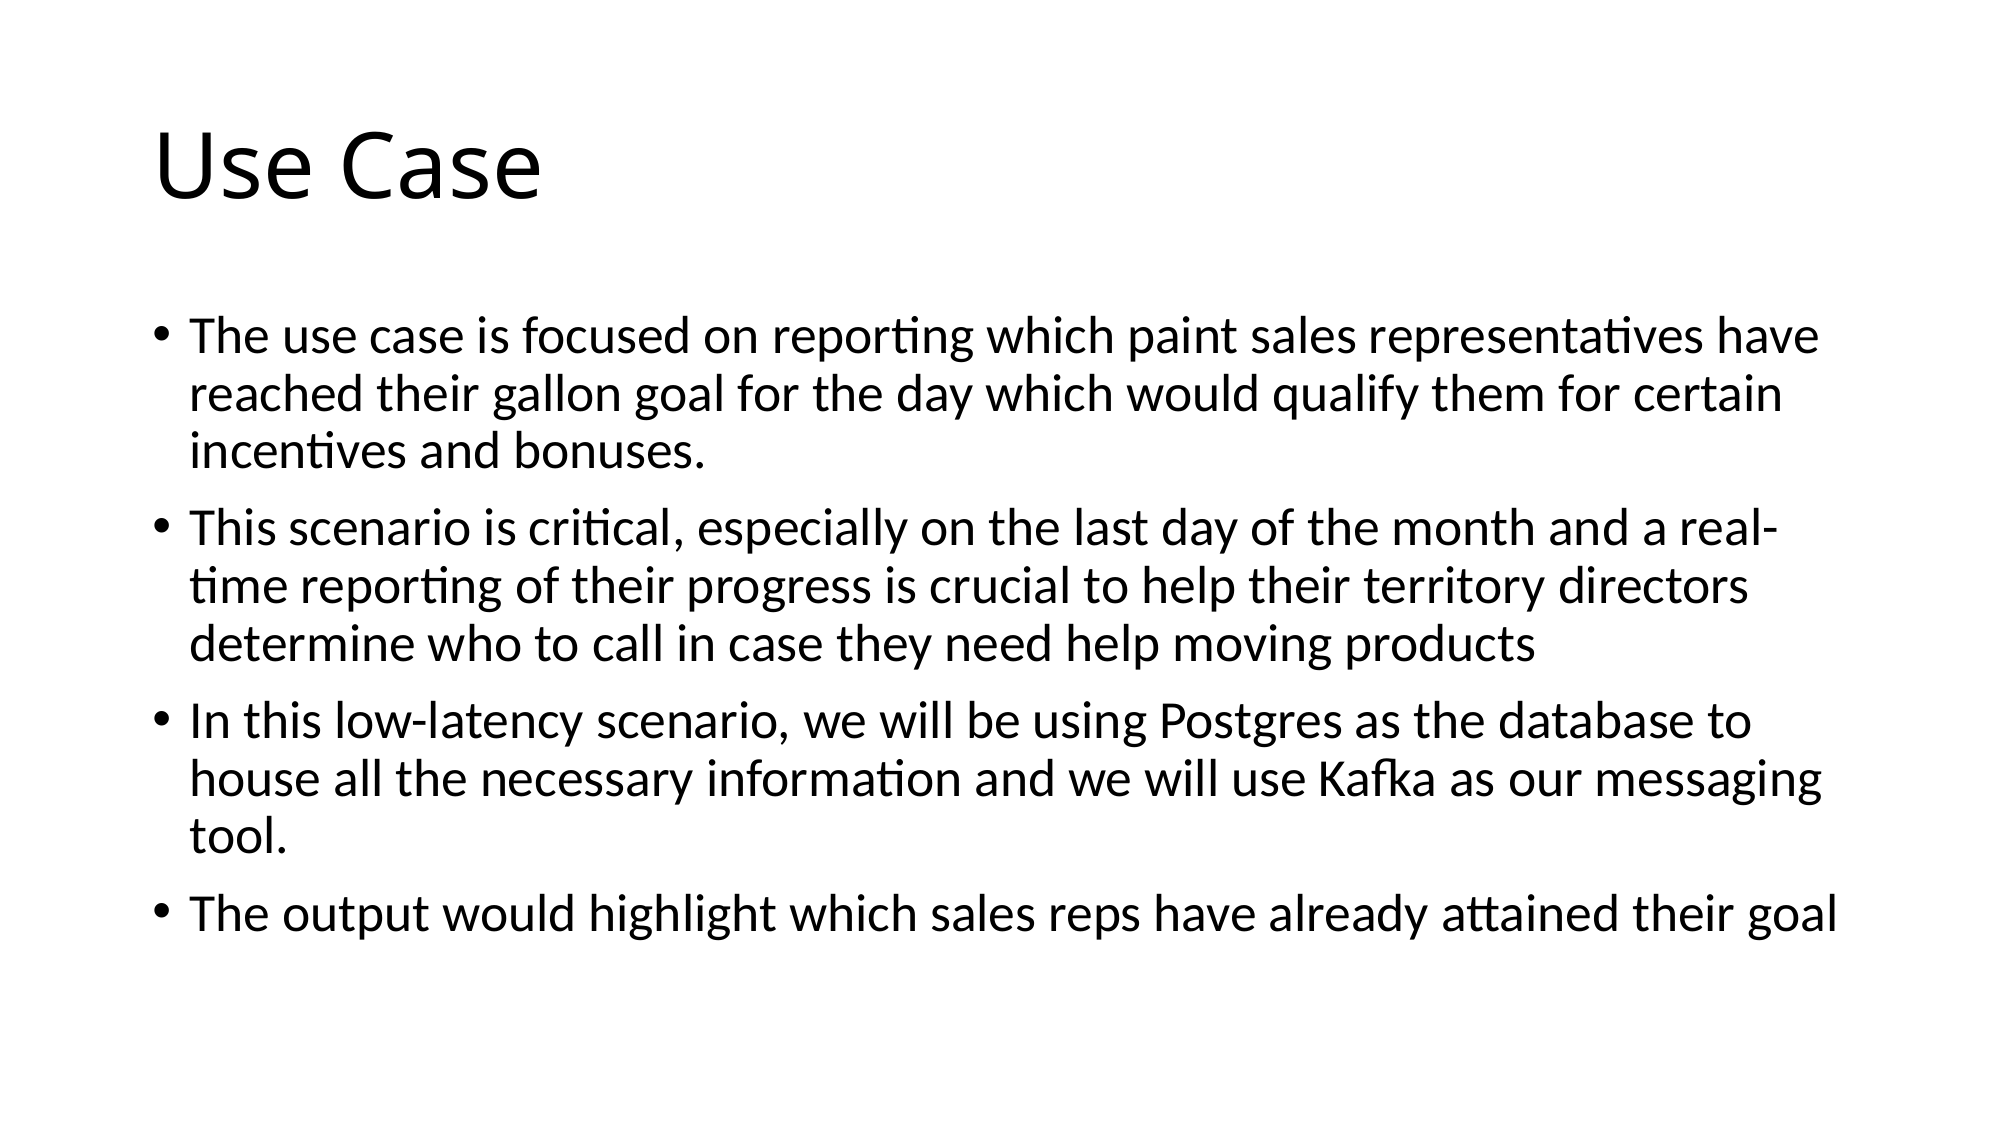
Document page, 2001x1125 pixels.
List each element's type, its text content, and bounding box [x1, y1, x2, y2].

list The use case is focused on reporting which paint sales representatives have reached their gallon goal for the day which would qualify them for certain incentives and bonuses. This scenario is critical, especially on the last day of the month and a real-time reporting of their progress is crucial to help their territory directors determine who to call in case they need help moving products In this low-latency scenario, we will be using Postgres as the database to house all the necessary information and we will use Kafka as our messaging tool. The output would highlight which sales reps have already attained their goal [137, 299, 1863, 1014]
title Use Case [137, 59, 1863, 278]
